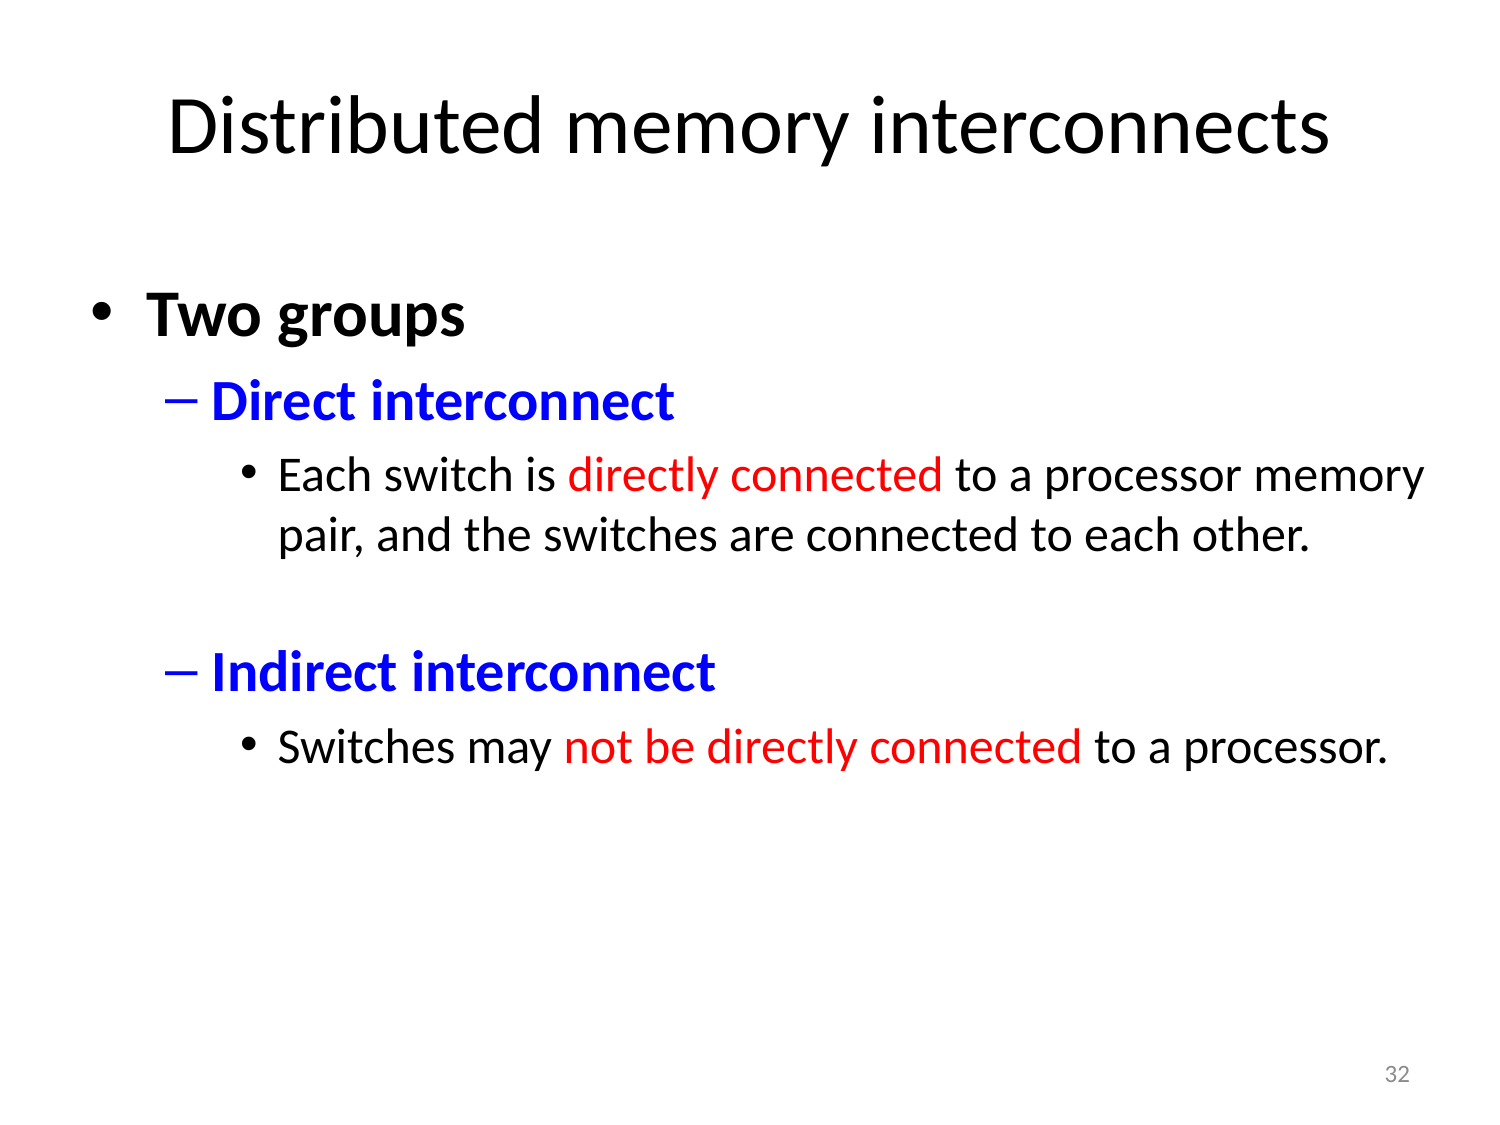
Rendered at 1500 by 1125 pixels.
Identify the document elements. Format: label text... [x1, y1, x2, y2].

slide_number 32 [1074, 1042, 1425, 1103]
list Two groups Direct interconnect Each switch is directly connected to a processor memory pair, and the switches are connected to each other. Indirect interconnect Switches may not be directly connected to a processor. [75, 262, 1447, 1005]
title Distributed memory interconnects [35, 62, 1465, 179]
